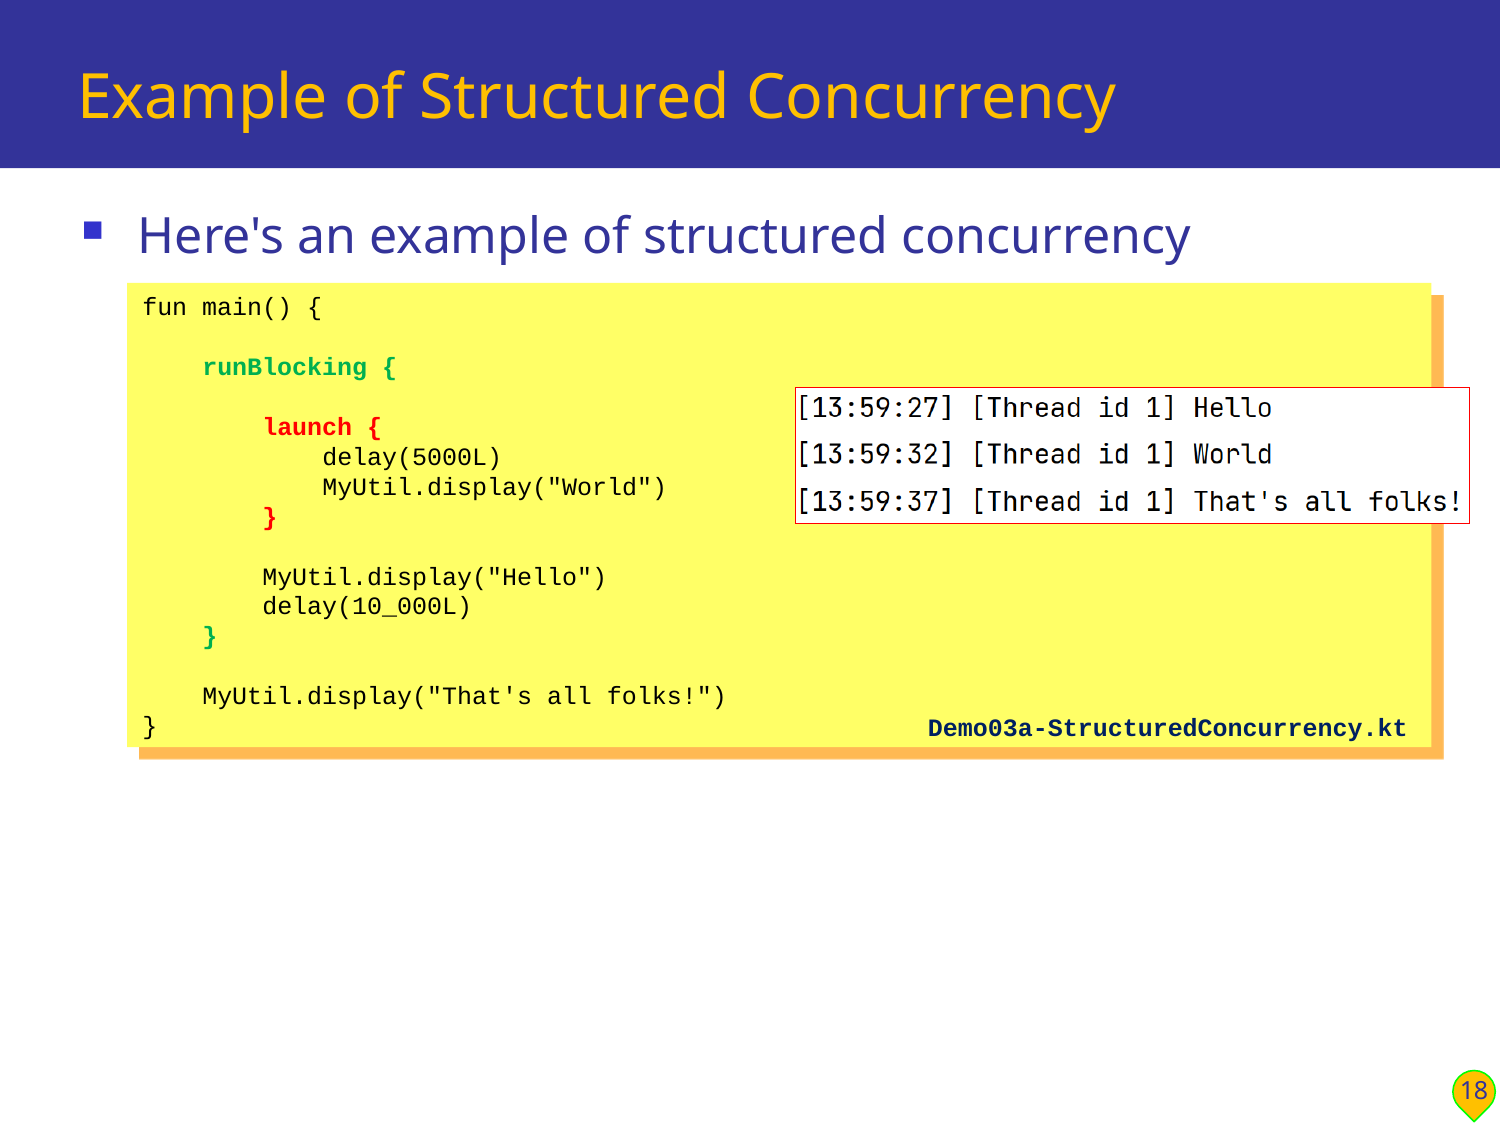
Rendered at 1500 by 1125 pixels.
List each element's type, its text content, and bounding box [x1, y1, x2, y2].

picture [795, 387, 1470, 524]
text_box Demo03a-StructuredConcurrency.kt [912, 703, 1423, 749]
text_box fun main() { runBlocking { launch { delay(5000L) MyUtil.display("World") } MyUtil.display("Hello") delay(10_000L) } MyUtil.display("That's all folks!") } [127, 282, 1432, 748]
list Here's an example of structured concurrency [66, 196, 1460, 1007]
title Example of Structured Concurrency [61, 24, 1465, 139]
footer 18 [1431, 1040, 1500, 1117]
